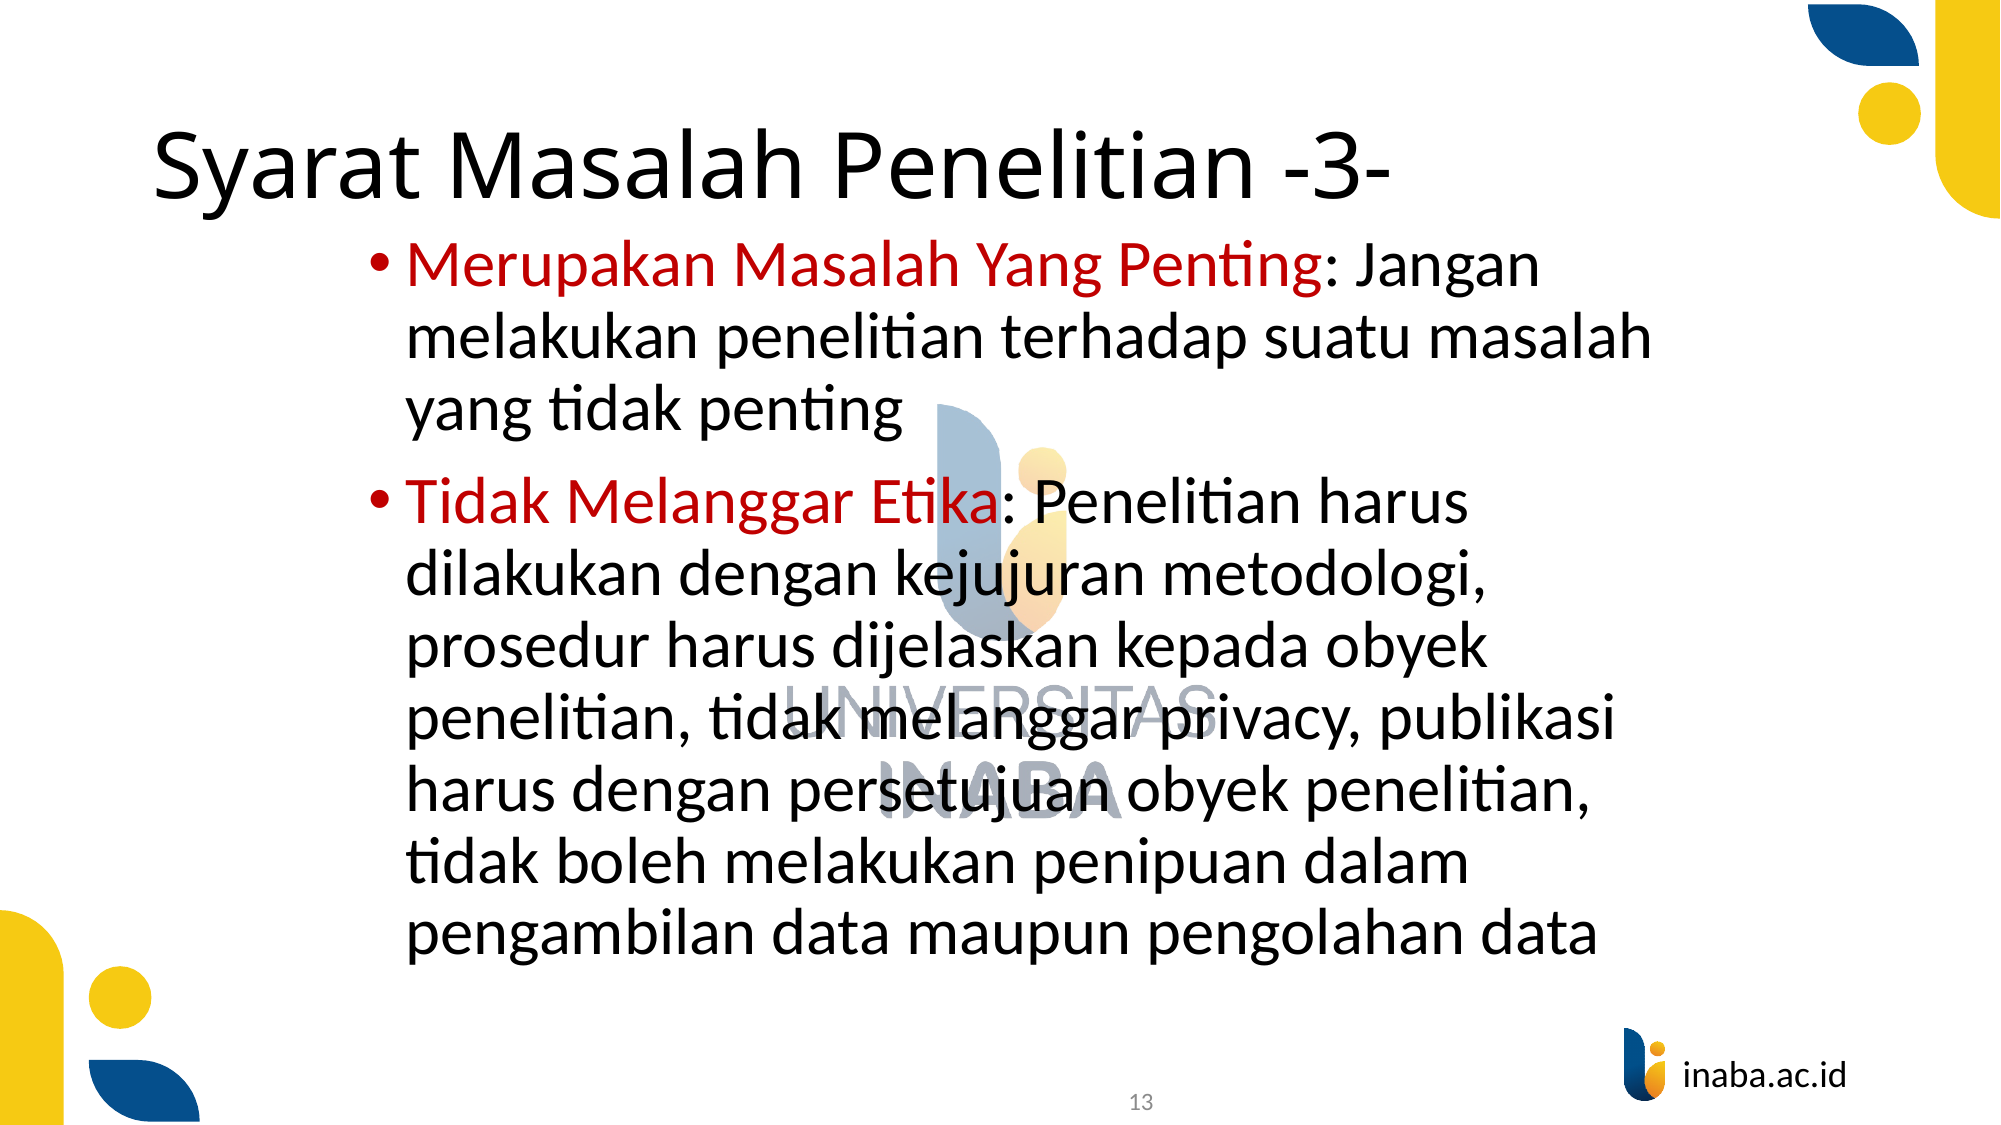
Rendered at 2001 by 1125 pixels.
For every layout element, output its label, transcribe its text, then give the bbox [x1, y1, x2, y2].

title Syarat Masalah Penelitian -3- [137, 59, 1863, 278]
list Merupakan Masalah Yang Penting: Jangan melakukan penelitian terhadap suatu masalah yang tidak penting Tidak Melanggar Etika: Penelitian harus dilakukan dengan kejujuran metodologi, prosedur harus dijelaskan kepada obyek penelitian, tidak melanggar privacy, publikasi harus dengan persetujuan obyek penelitian, tidak boleh melakukan penipuan dalam pengambilan data maupun pengolahan data [353, 278, 1675, 1009]
picture [1624, 1028, 1665, 1101]
slide_number 13 [831, 1074, 1169, 1125]
